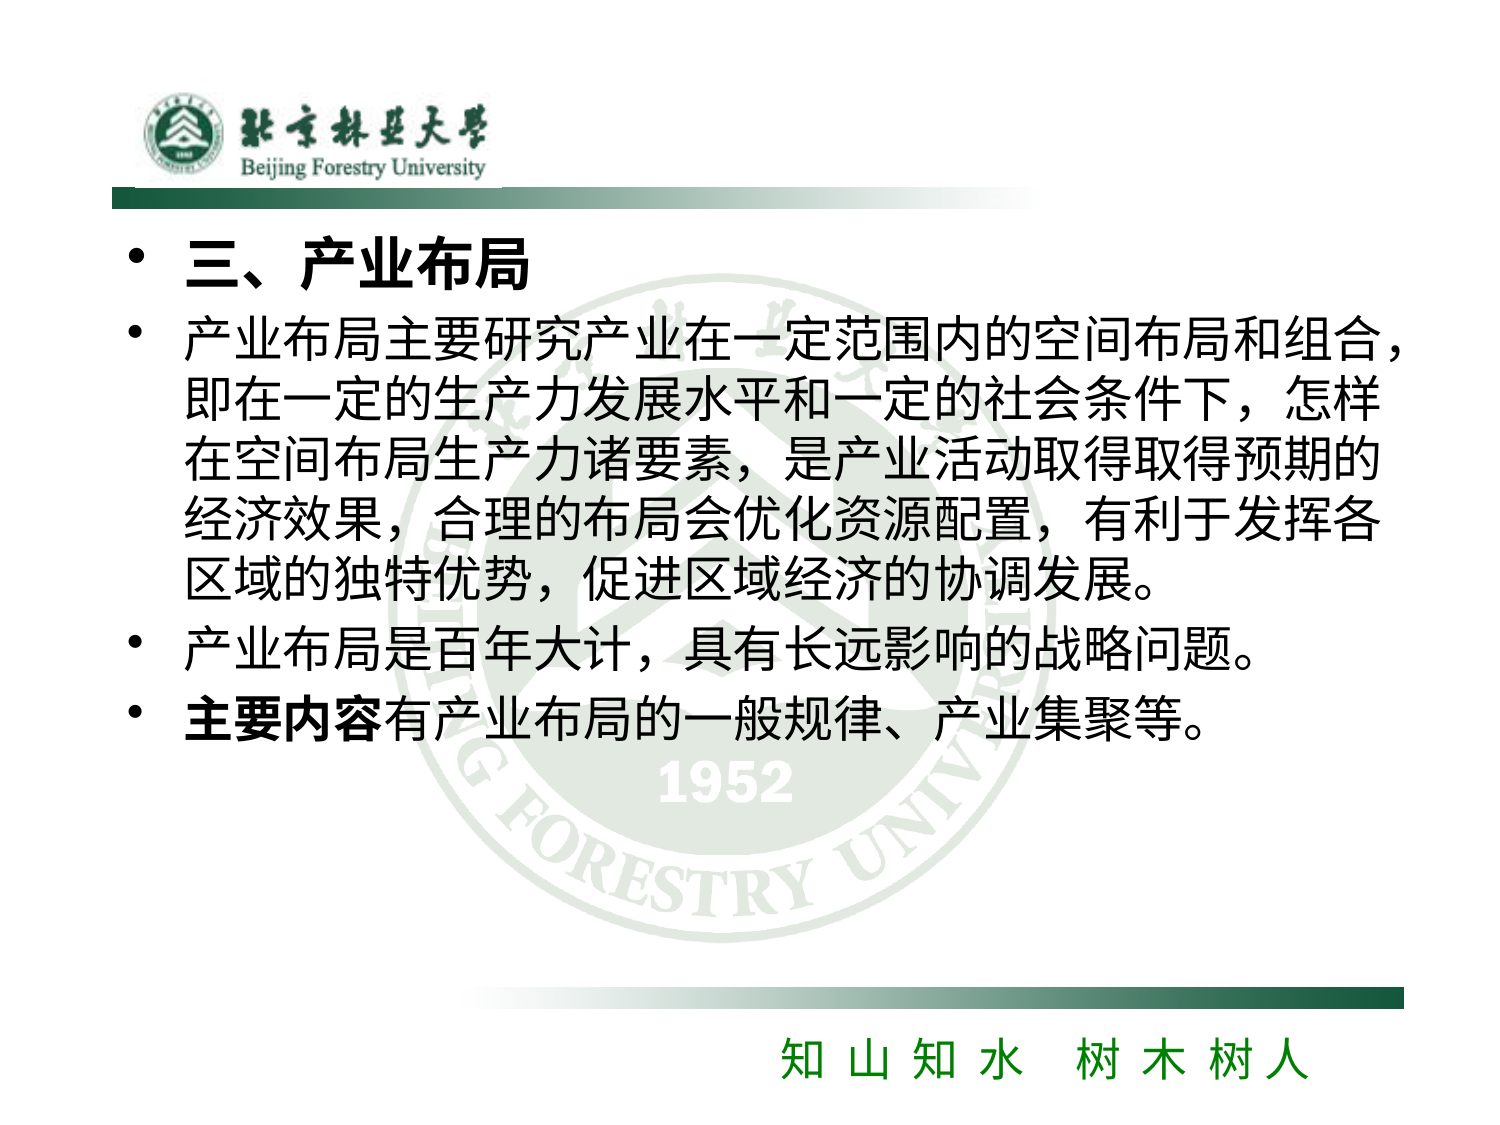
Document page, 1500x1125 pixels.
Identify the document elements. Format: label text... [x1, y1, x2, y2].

list 三、产业布局 产业布局主要研究产业在一定范围内的空间布局和组合，即在一定的生产力发展水平和一定的社会条件下，怎样在空间布局生产力诸要素，是产业活动取得取得预期的经济效果，合理的布局会优化资源配置，有利于发挥各区域的独特优势，促进区域经济的协调发展。 产业布局是百年大计，具有长远影响的战略问题。 主要内容有产业布局的一般规律、产业集聚等。 [112, 219, 1412, 1026]
picture [112, 78, 1167, 209]
